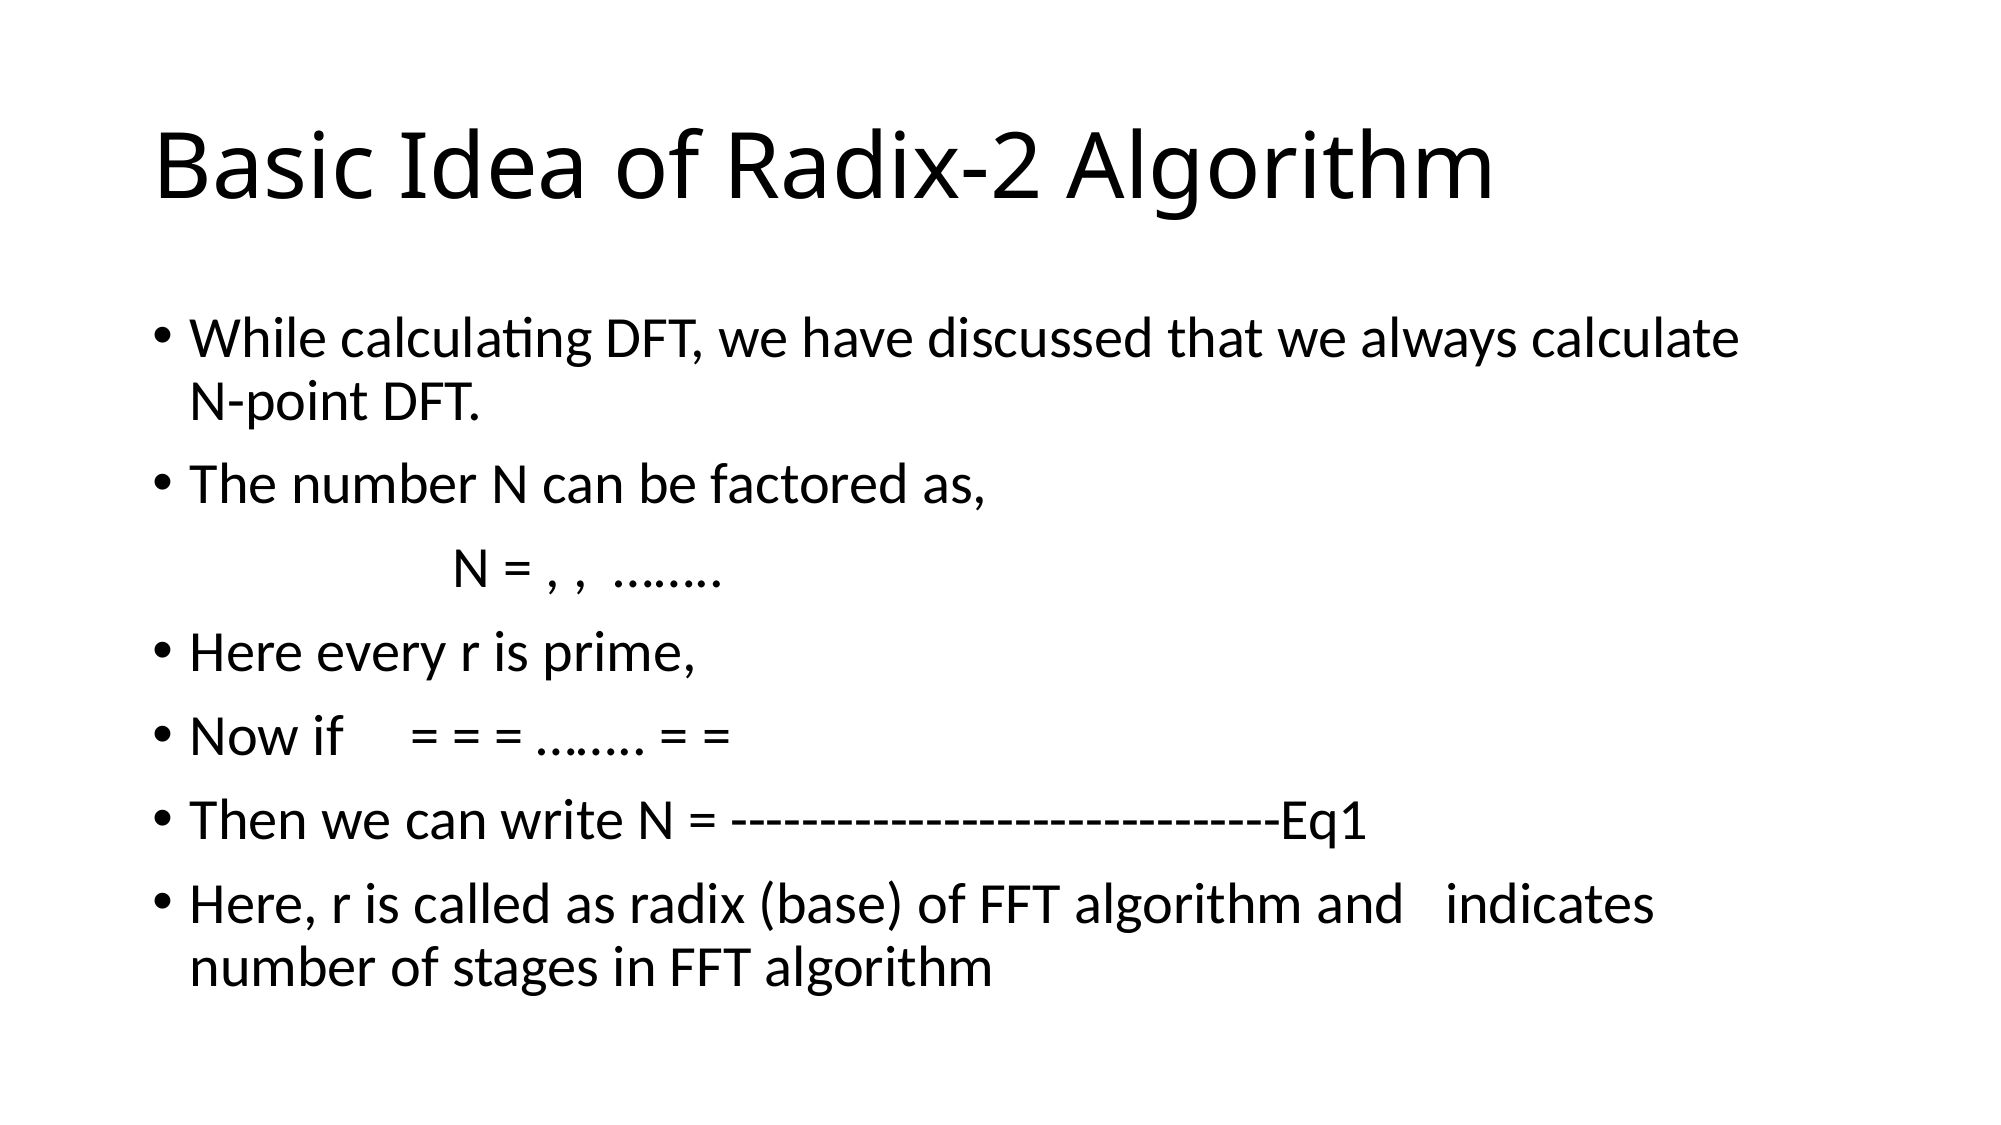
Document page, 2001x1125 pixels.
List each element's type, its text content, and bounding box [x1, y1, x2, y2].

title Basic Idea of Radix-2 Algorithm [137, 59, 1863, 278]
